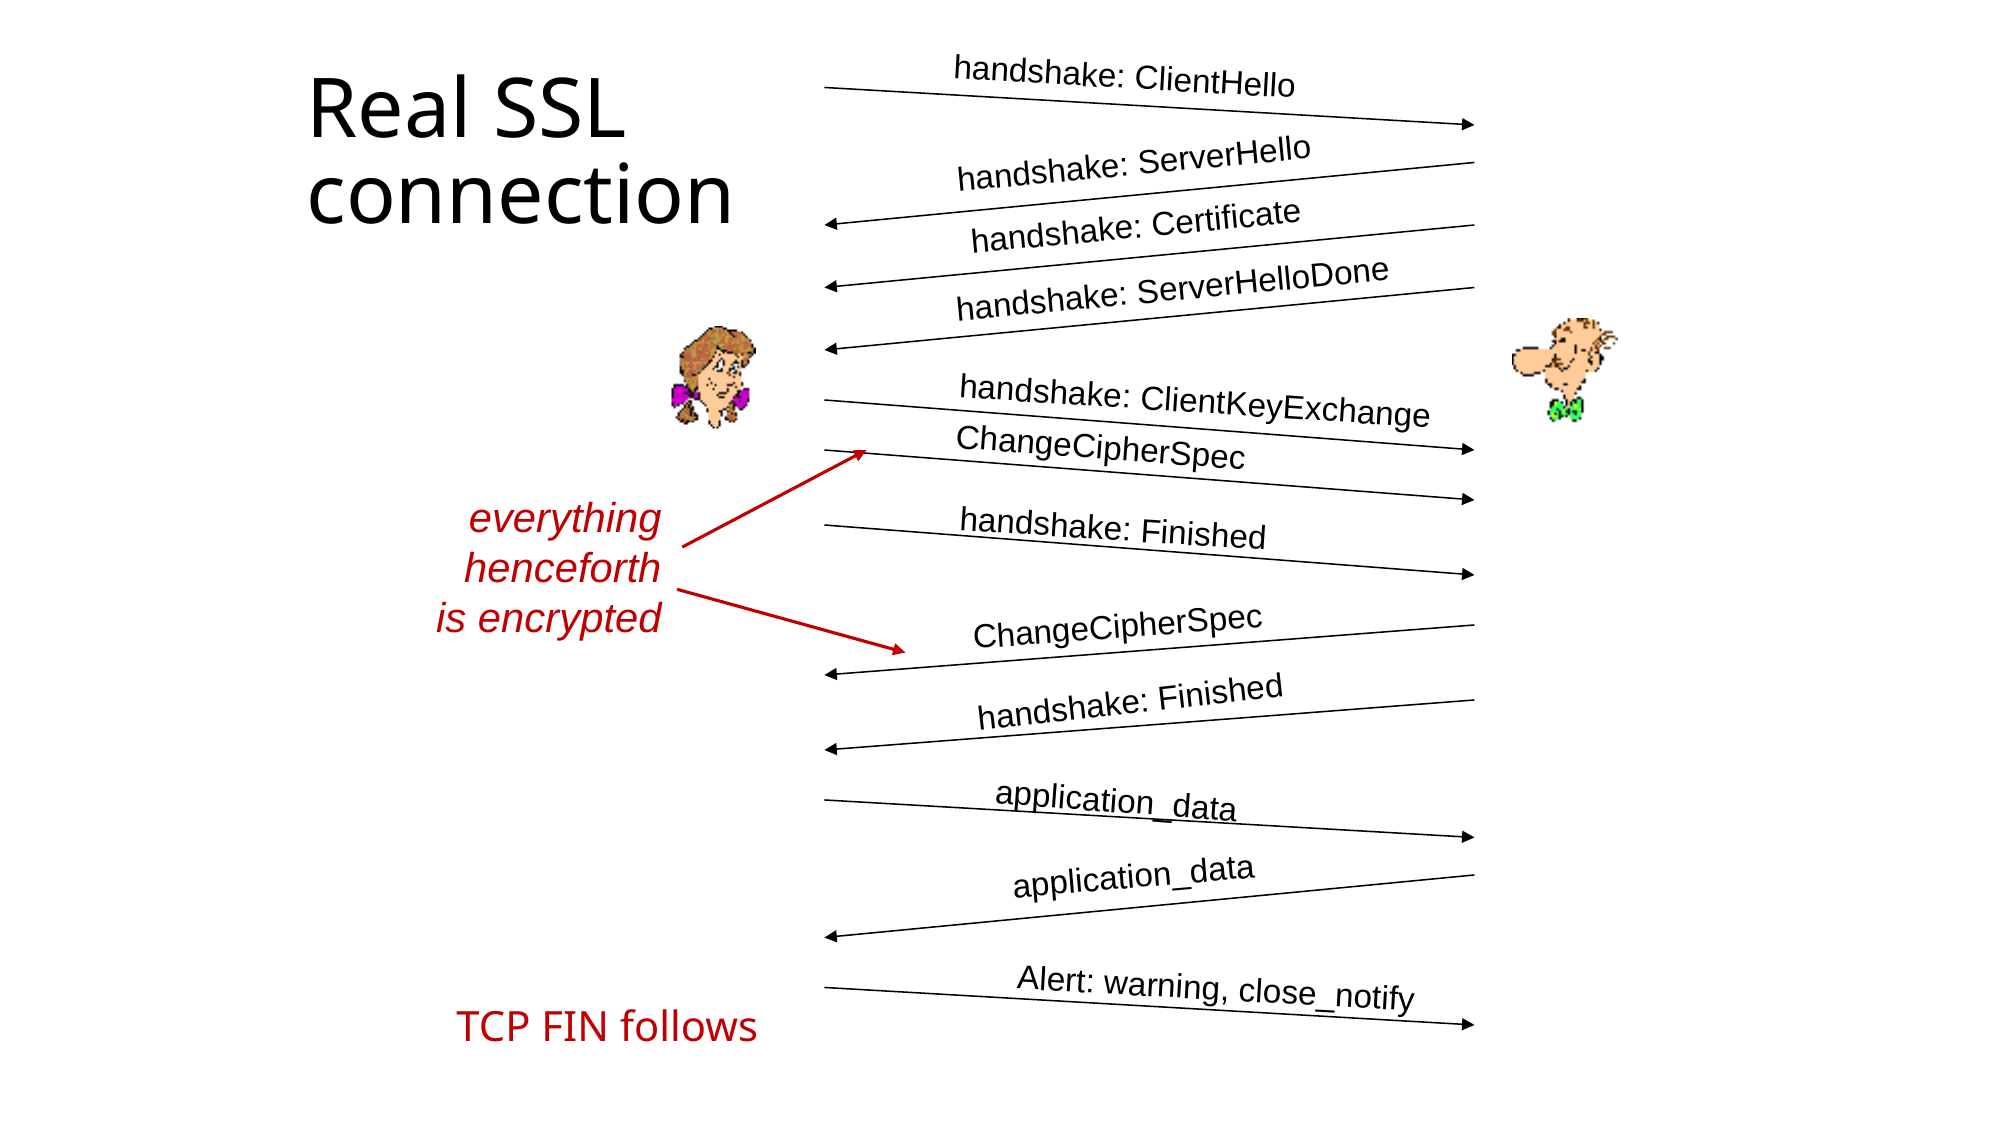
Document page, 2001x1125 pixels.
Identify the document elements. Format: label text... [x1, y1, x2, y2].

text_box [1429, 1018, 1475, 1031]
text_box [824, 224, 1475, 293]
text_box [682, 450, 867, 548]
text_box [1259, 483, 1475, 506]
text_box [677, 589, 906, 656]
text_box handshake: ServerHello [939, 116, 1329, 207]
text_box handshake: Certificate [953, 180, 1319, 269]
text_box [1324, 116, 1475, 131]
text_box handshake: ServerHelloDone [938, 238, 1407, 337]
text_box [824, 874, 1475, 943]
text_box Alert: warning, close_notify [1001, 947, 1432, 1027]
text_box [1252, 824, 1475, 843]
text_box [824, 287, 1475, 355]
text_box [824, 739, 965, 756]
text_box handshake: ClientKeyExchange [943, 355, 1448, 444]
text_box [1263, 433, 1475, 456]
text_box ChangeCipherSpec [956, 585, 1280, 664]
text_box handshake: ClientHello [937, 37, 1313, 114]
text_box [824, 162, 1475, 230]
text_box application_data [995, 835, 1272, 914]
title Real SSL connection [291, 60, 812, 248]
text_box [824, 664, 969, 681]
picture [1512, 318, 1618, 427]
text_box everything henceforth is encrypted [421, 483, 677, 649]
text_box TCP FIN follows [441, 992, 773, 1058]
text_box ChangeCipherSpec [939, 406, 1263, 486]
text_box [1281, 559, 1475, 581]
picture [668, 326, 756, 433]
text_box handshake: Finished [959, 653, 1301, 746]
text_box handshake: Finished [943, 488, 1284, 566]
text_box application_data [978, 761, 1255, 837]
